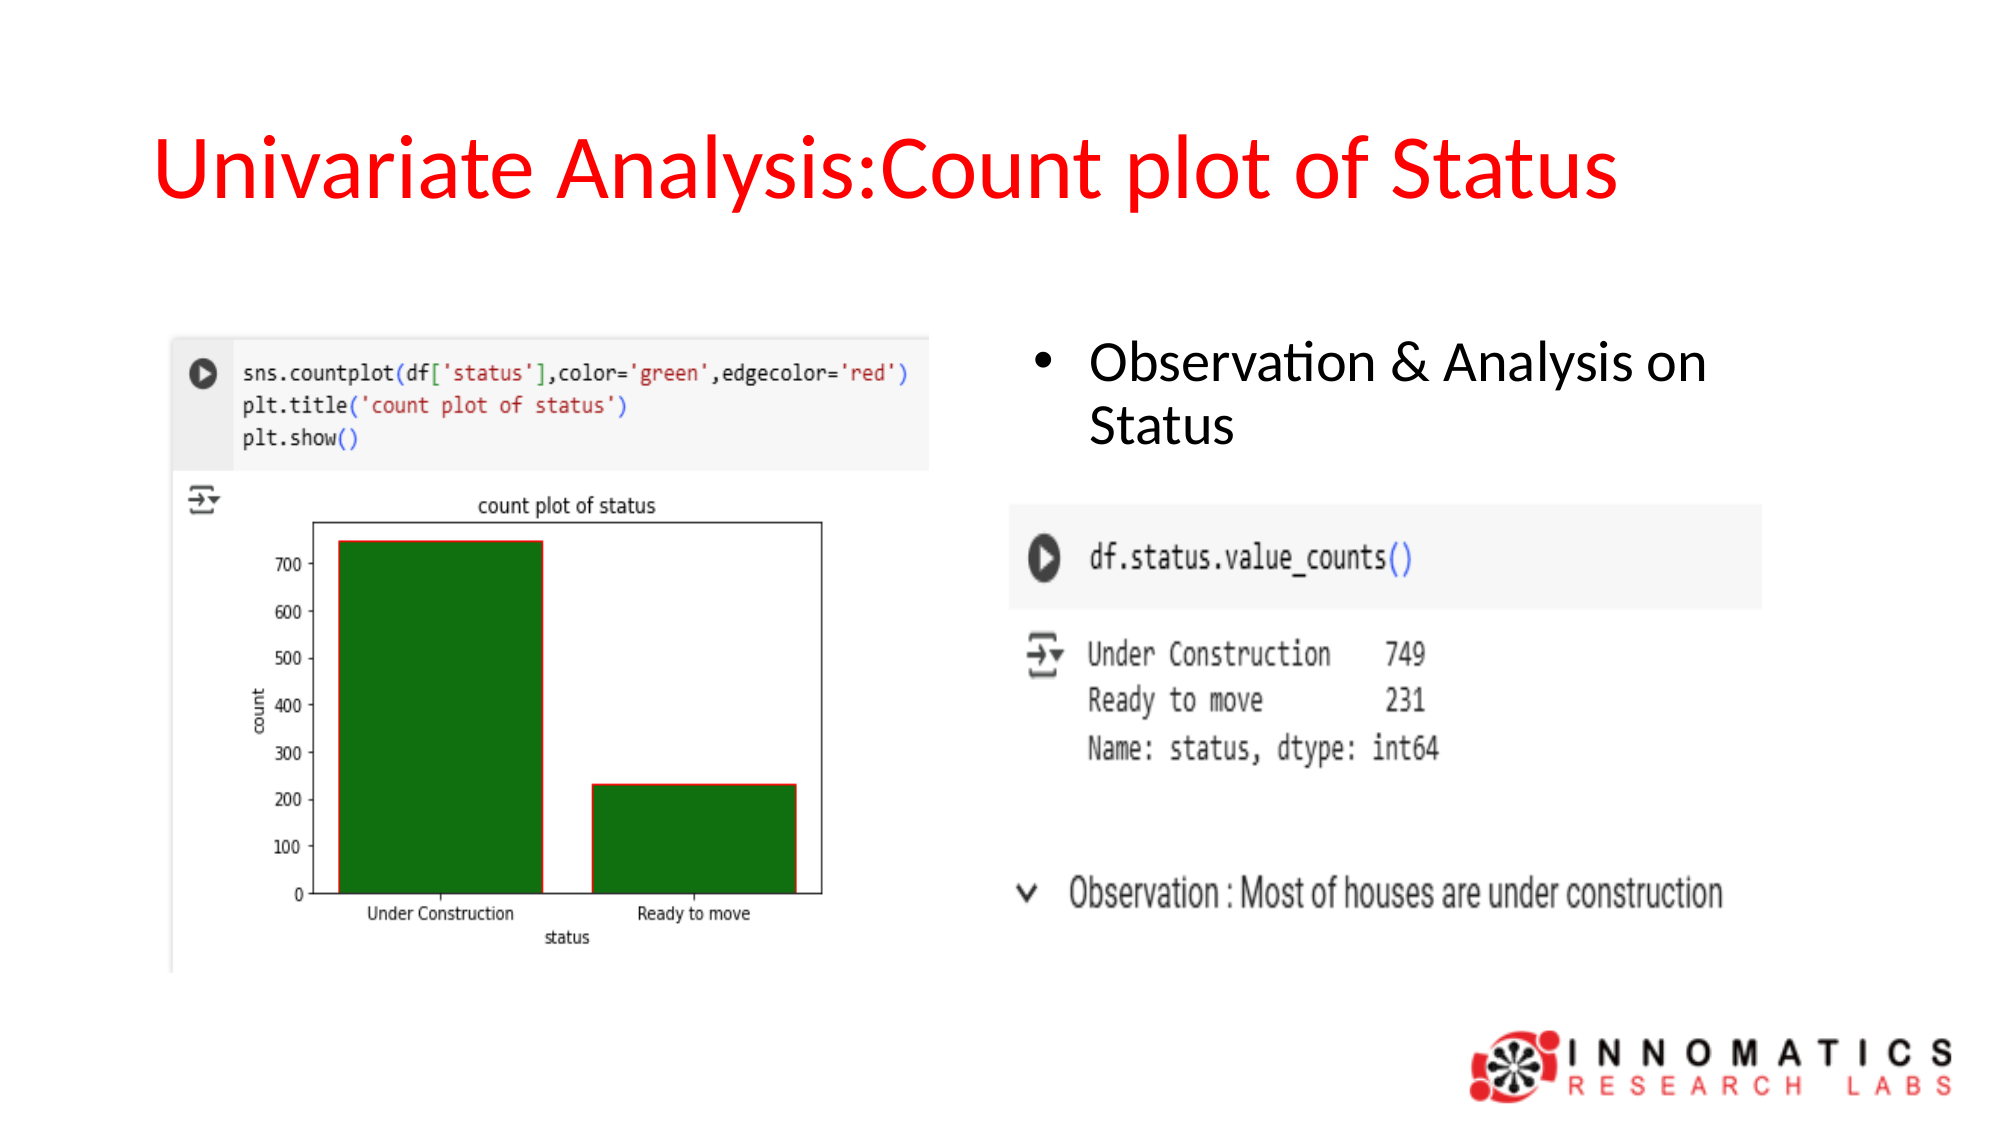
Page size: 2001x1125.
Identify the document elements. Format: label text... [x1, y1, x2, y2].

picture [1445, 1014, 1975, 1125]
picture [999, 489, 1762, 973]
title Univariate Analysis:Count plot of Status [137, 59, 1863, 278]
list Observation & Analysis on Status [999, 323, 1762, 489]
picture [166, 323, 929, 973]
